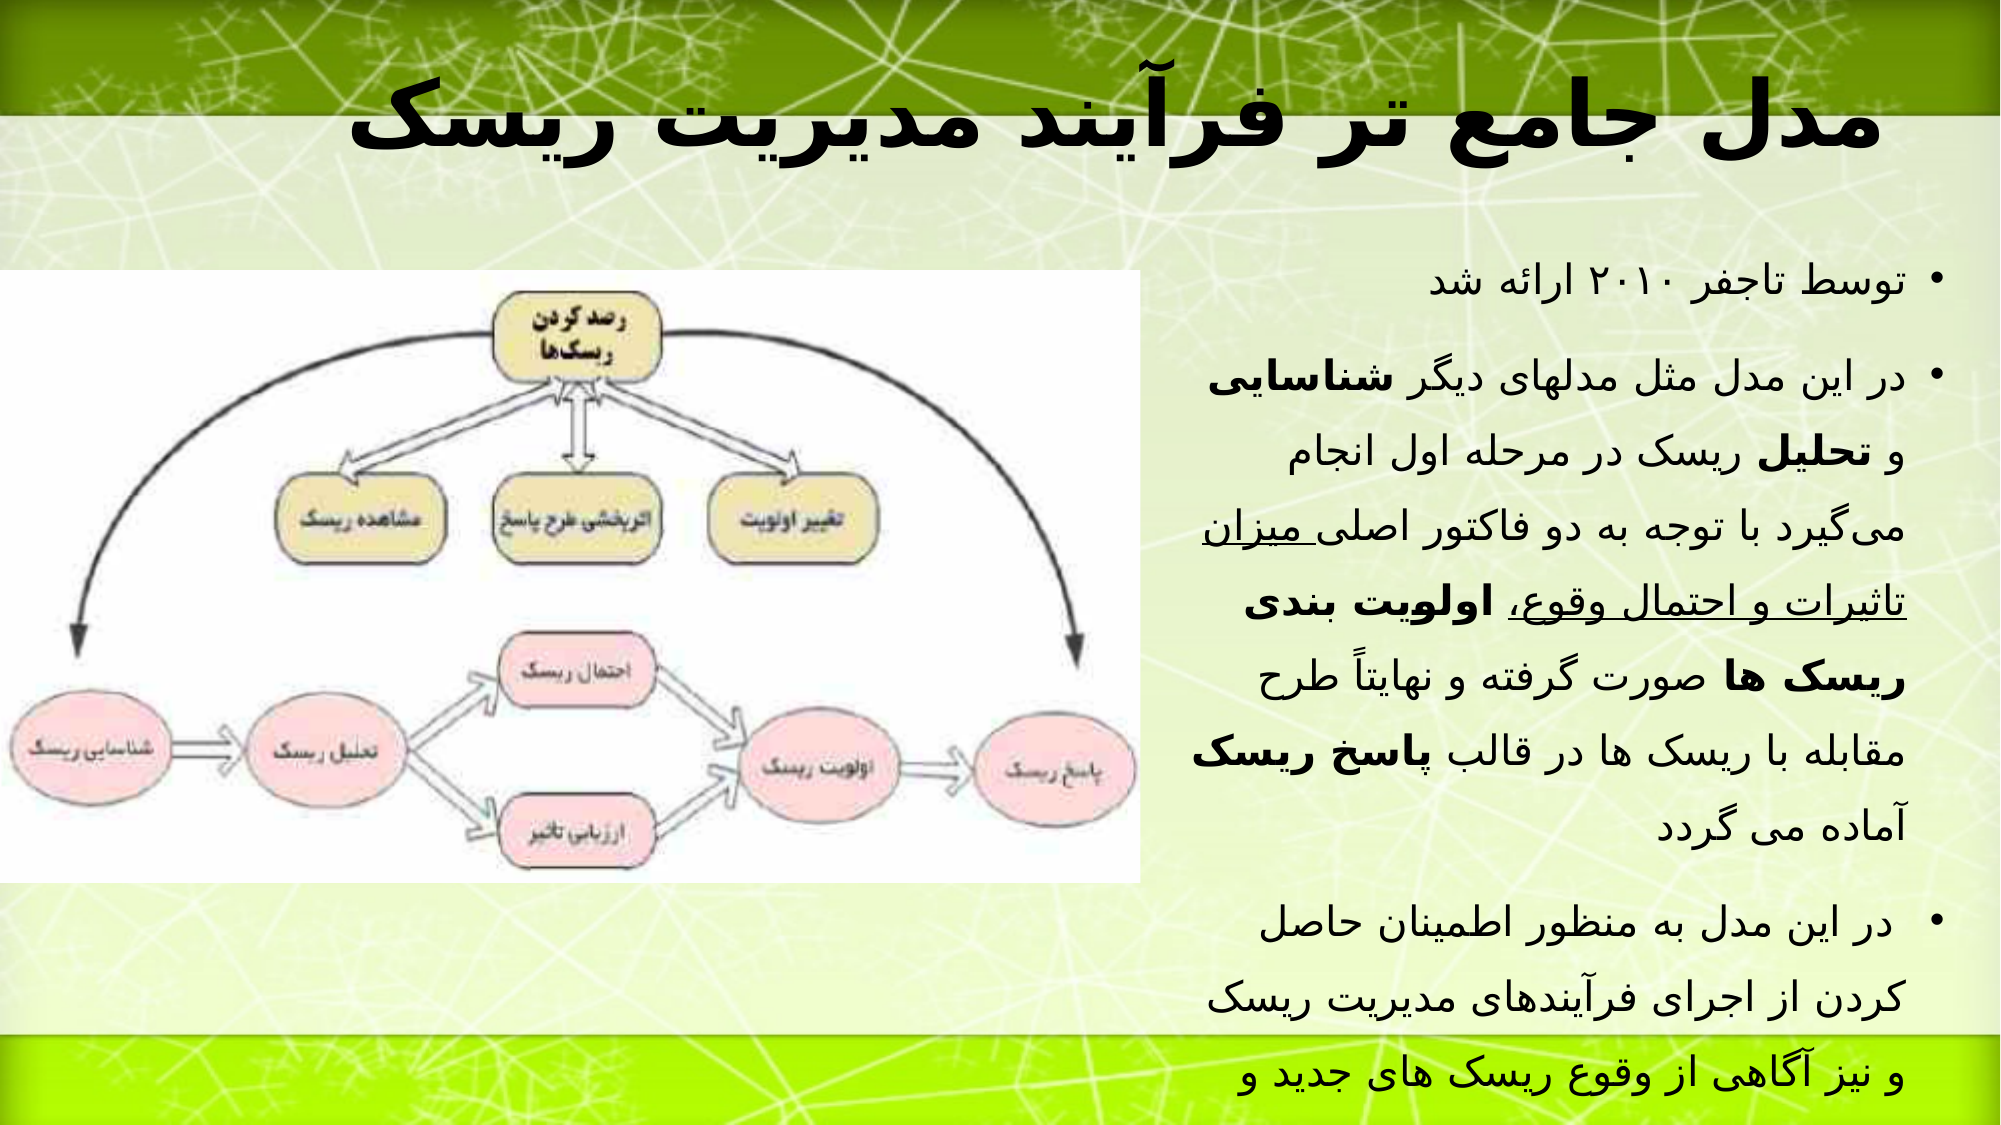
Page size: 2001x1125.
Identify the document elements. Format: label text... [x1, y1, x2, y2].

list توسط تاجفر ۲۰۱۰ ارائه شد در این مدل مثل مدلهای دیگر شناسایی و تحلیل ریسک در مرحله اول انجام می‌گیرد با توجه به دو فاکتور اصلی میزان تاثیرات و احتمال وقوع، اولویت بندی ریسک ها صورت گرفته و نهایتاً طرح مقابله با ریسک ها در قالب پاسخ ریسک آماده می گردد در این مدل به منظور اطمینان حاصل کردن از اجرای فرآیندهای مدیریت ریسک و نیز آگاهی از وقوع ریسک های جدید و اثربخشی برنامه‌های پاسخ به ریسک ها رصد کردن ریسک‌ها به عنوان یک فرآیند مستمر است [1159, 220, 1960, 1089]
picture [0, 0, 2001, 1125]
title مدل جامع تر فرآیند مدیریت ریسک [177, 48, 1903, 185]
